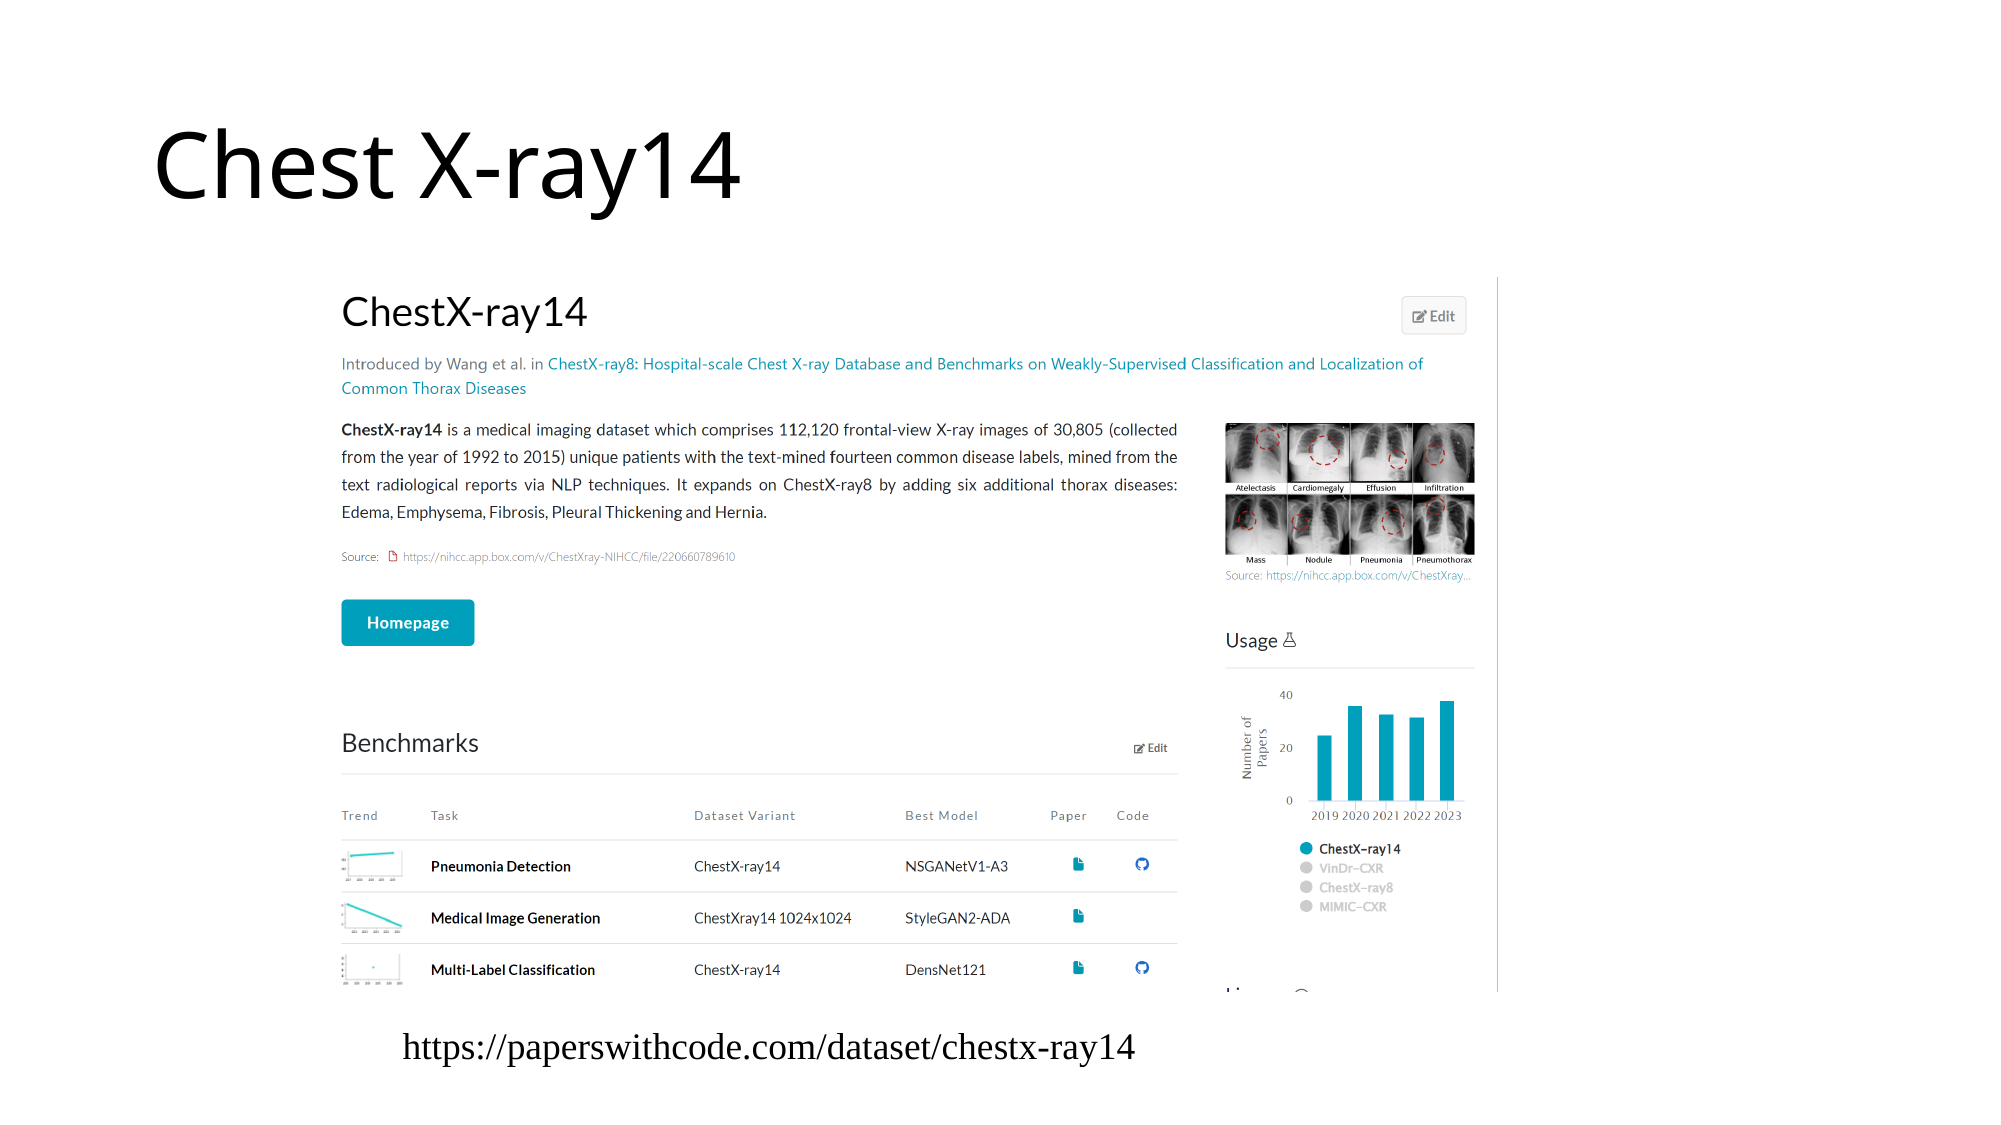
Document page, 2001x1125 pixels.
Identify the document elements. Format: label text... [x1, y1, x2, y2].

text_box https://paperswithcode.com/dataset/chestx-ray14 [387, 1014, 1388, 1074]
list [323, 277, 1498, 992]
title Chest X-ray14 [137, 59, 1863, 278]
